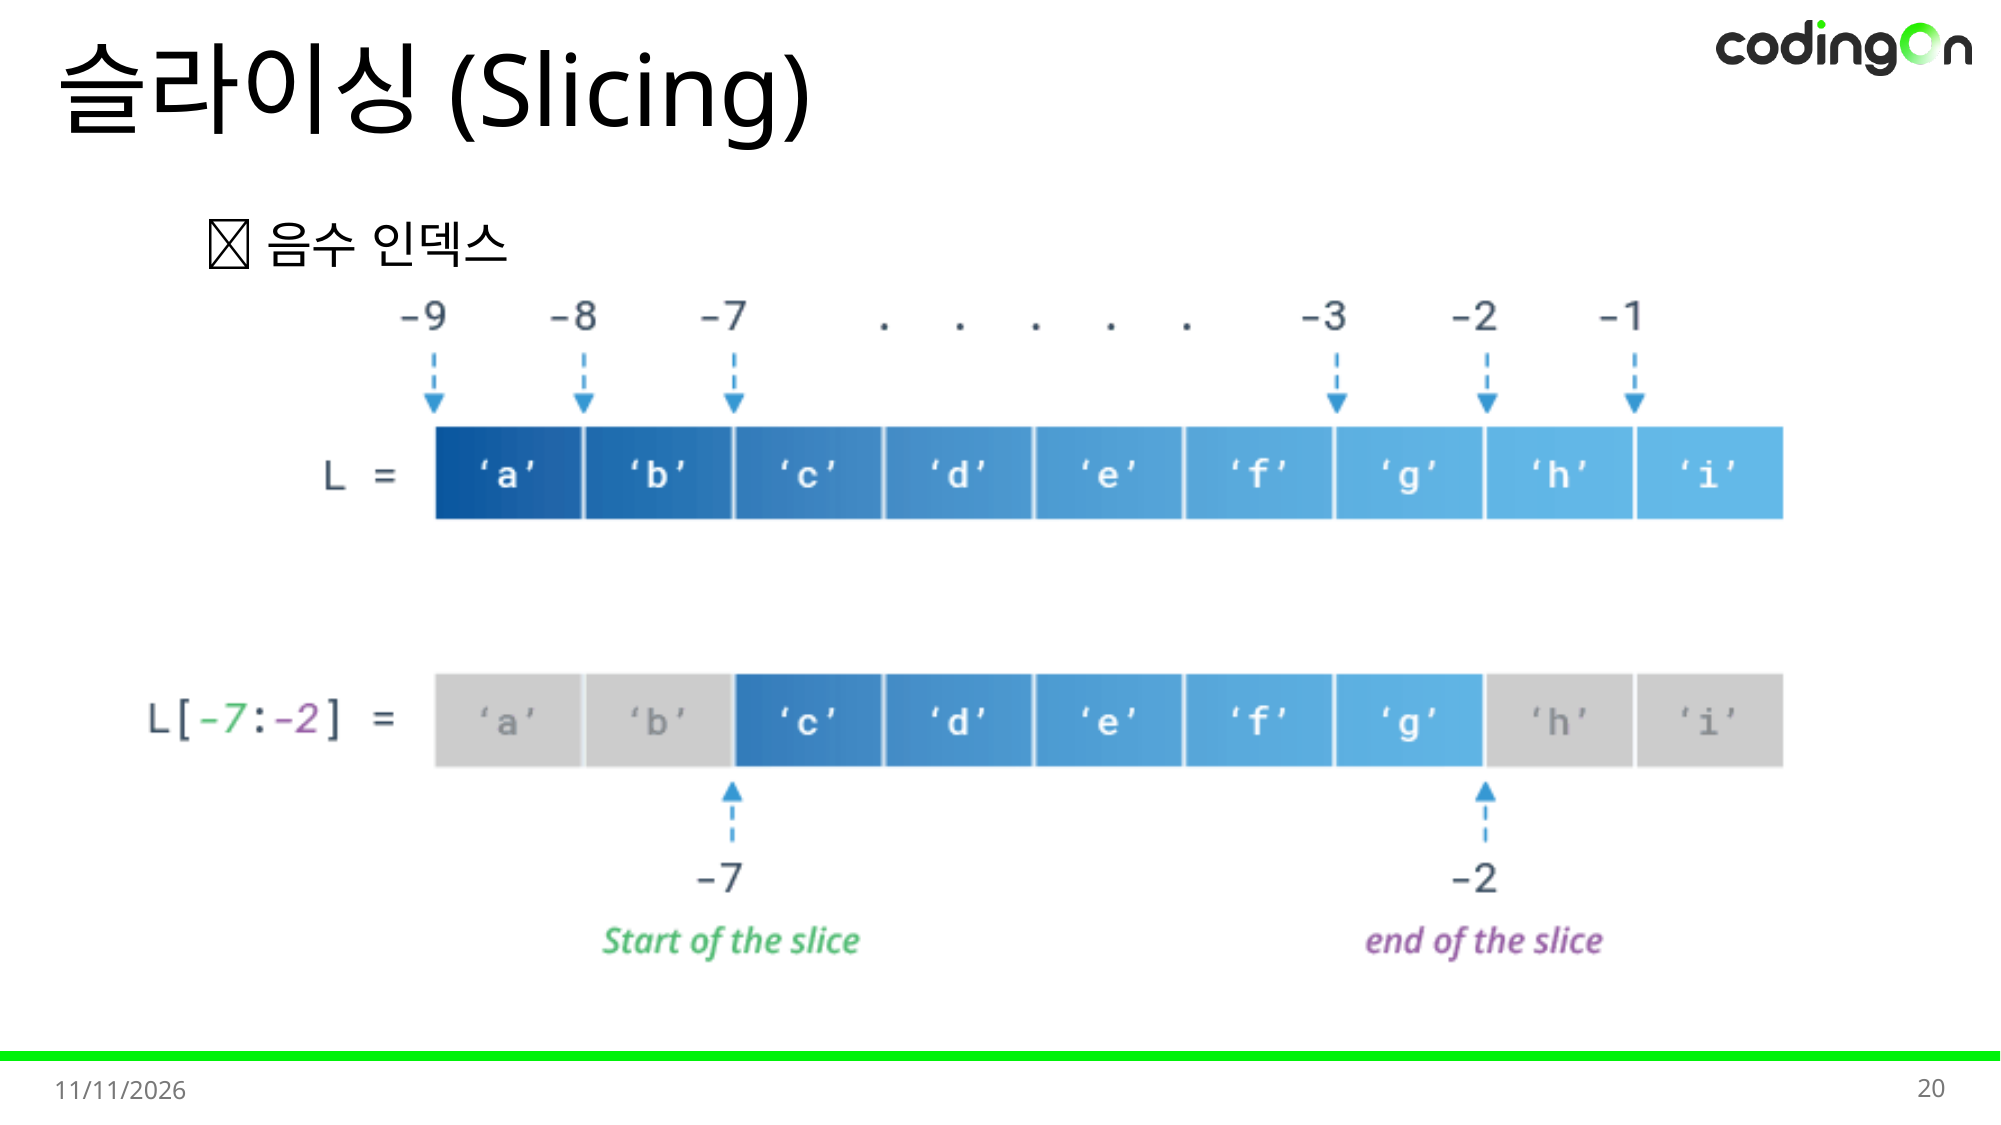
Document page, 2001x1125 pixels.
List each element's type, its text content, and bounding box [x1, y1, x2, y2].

title 슬라이싱(Slicing) [41, 0, 1767, 188]
text_box ✅음수 인덱스 [189, 176, 1193, 272]
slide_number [39, 1061, 490, 1122]
picture [147, 272, 1786, 1003]
slide_number 20 [1510, 1059, 1961, 1120]
picture [1767, 20, 1972, 76]
